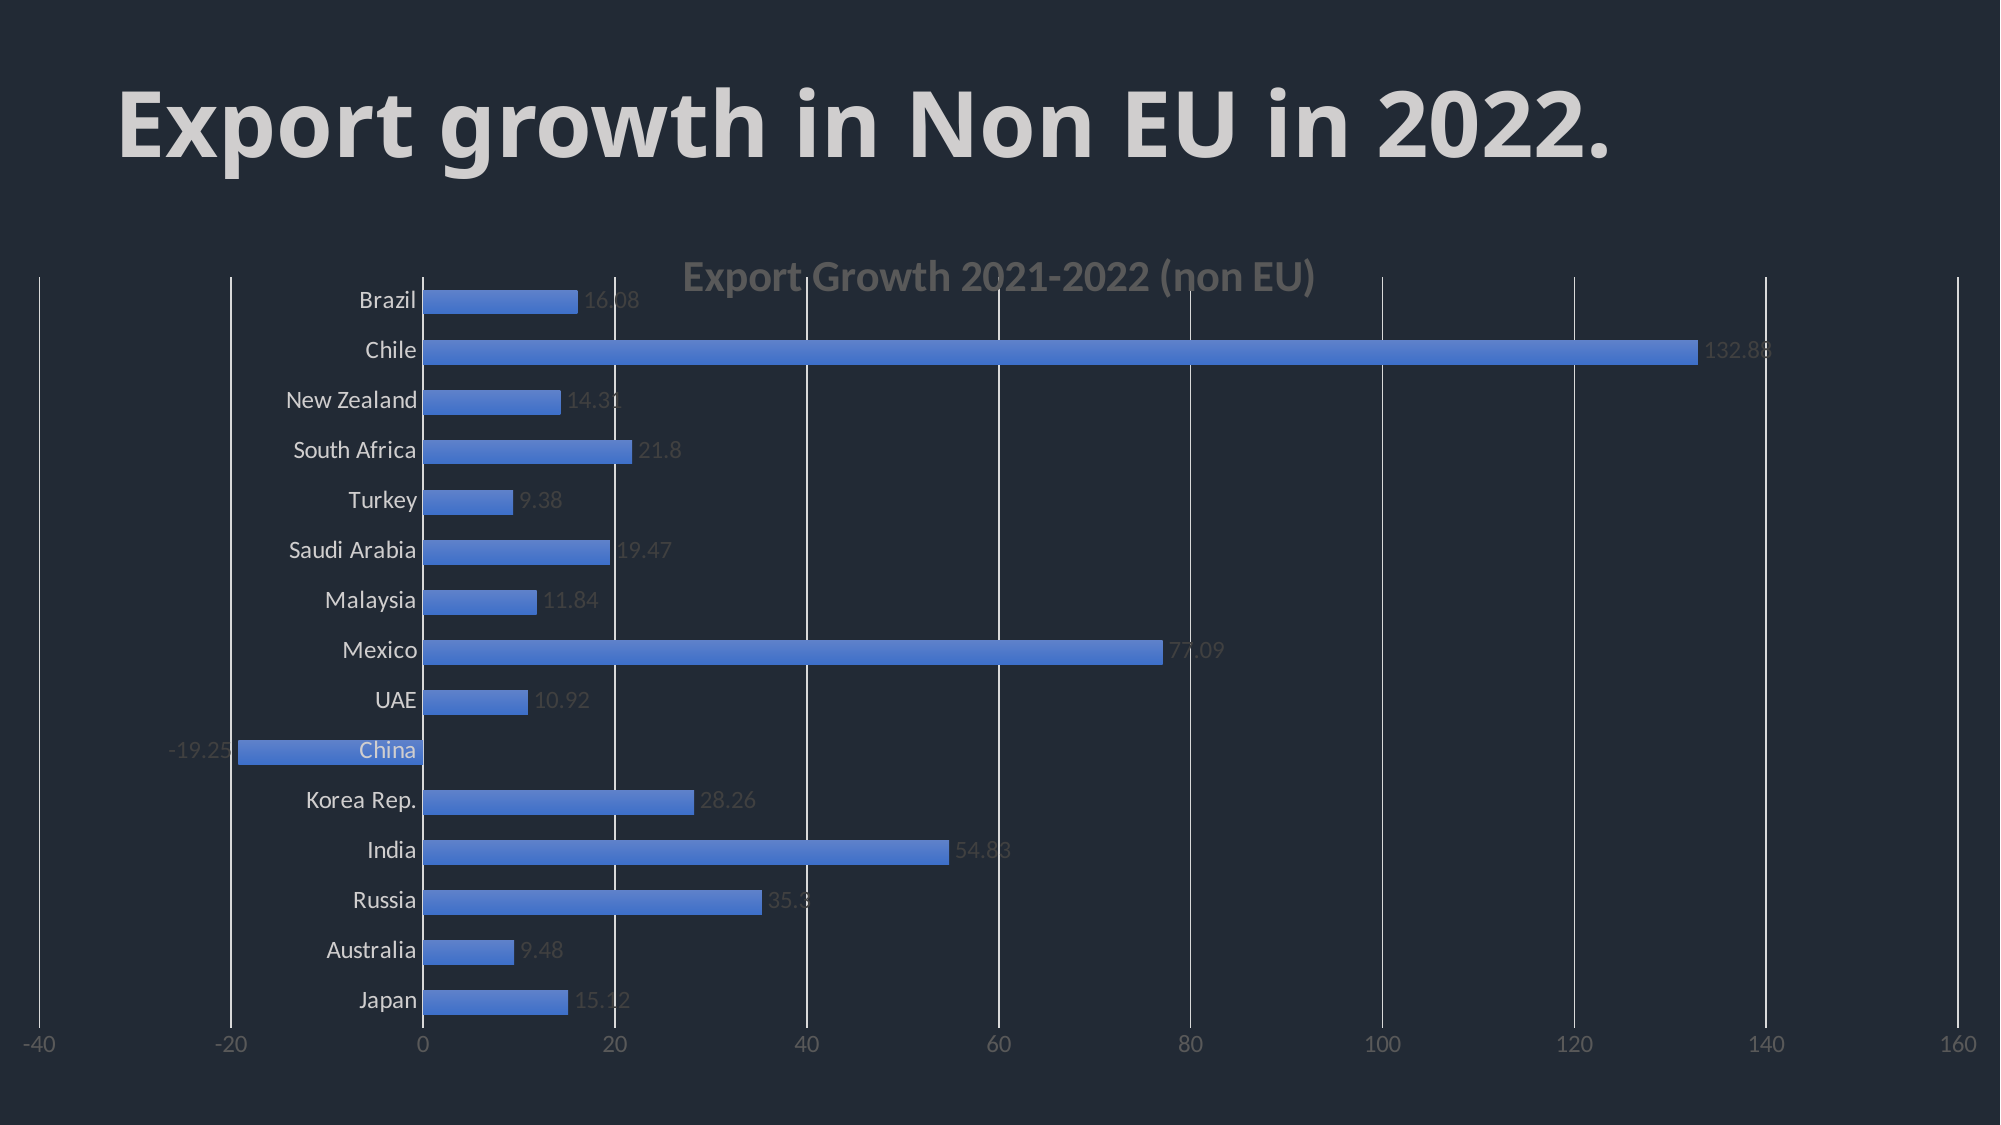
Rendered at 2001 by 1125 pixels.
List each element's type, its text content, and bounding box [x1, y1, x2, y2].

chart [0, 219, 2000, 1125]
title Export growth in Non EU in 2022. [99, 19, 1825, 219]
